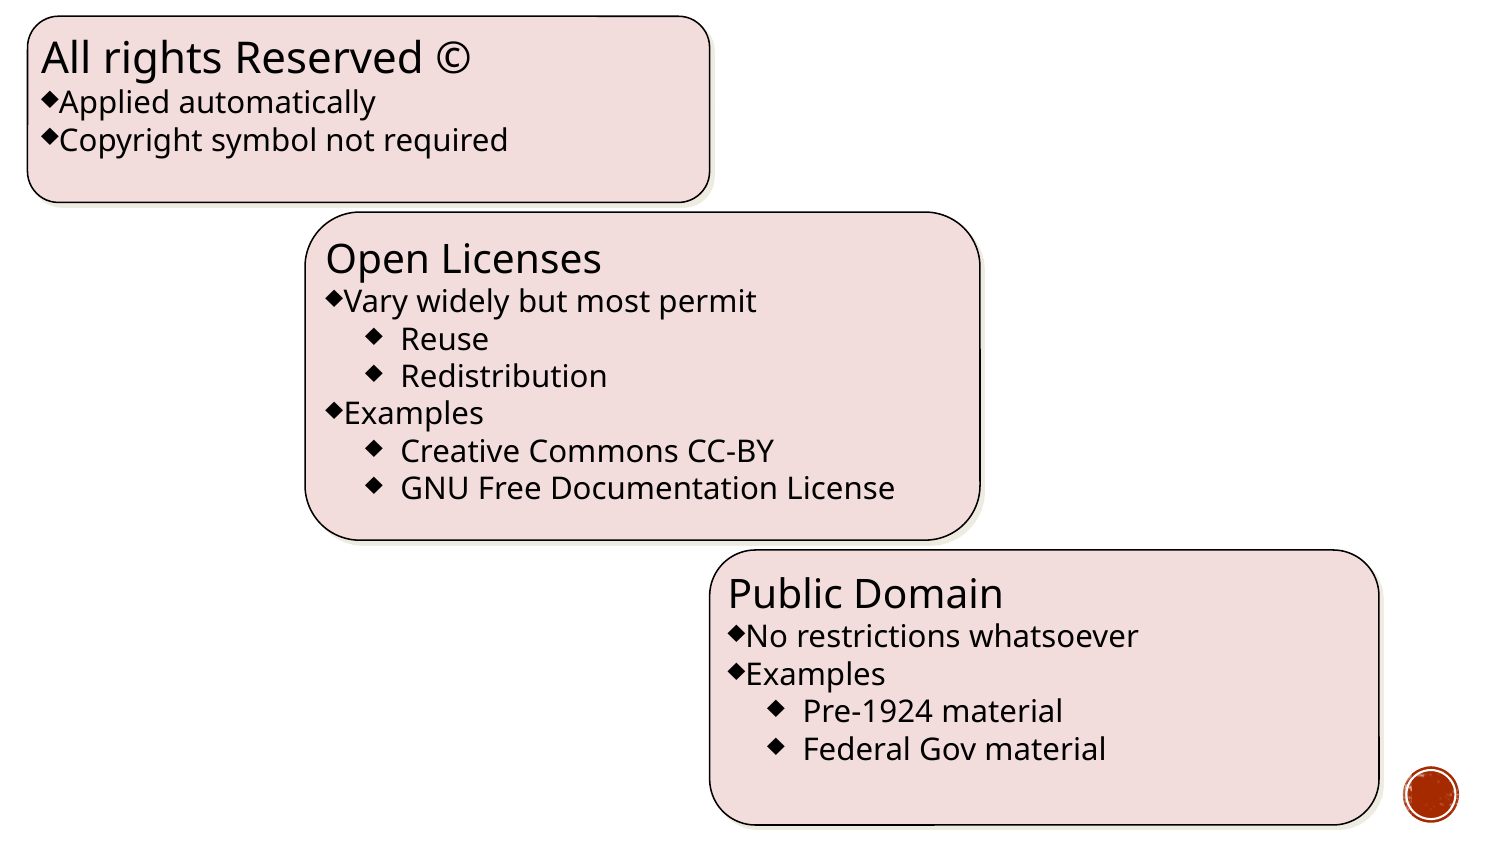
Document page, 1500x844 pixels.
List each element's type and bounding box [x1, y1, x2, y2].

text_box [31, 19, 1377, 823]
